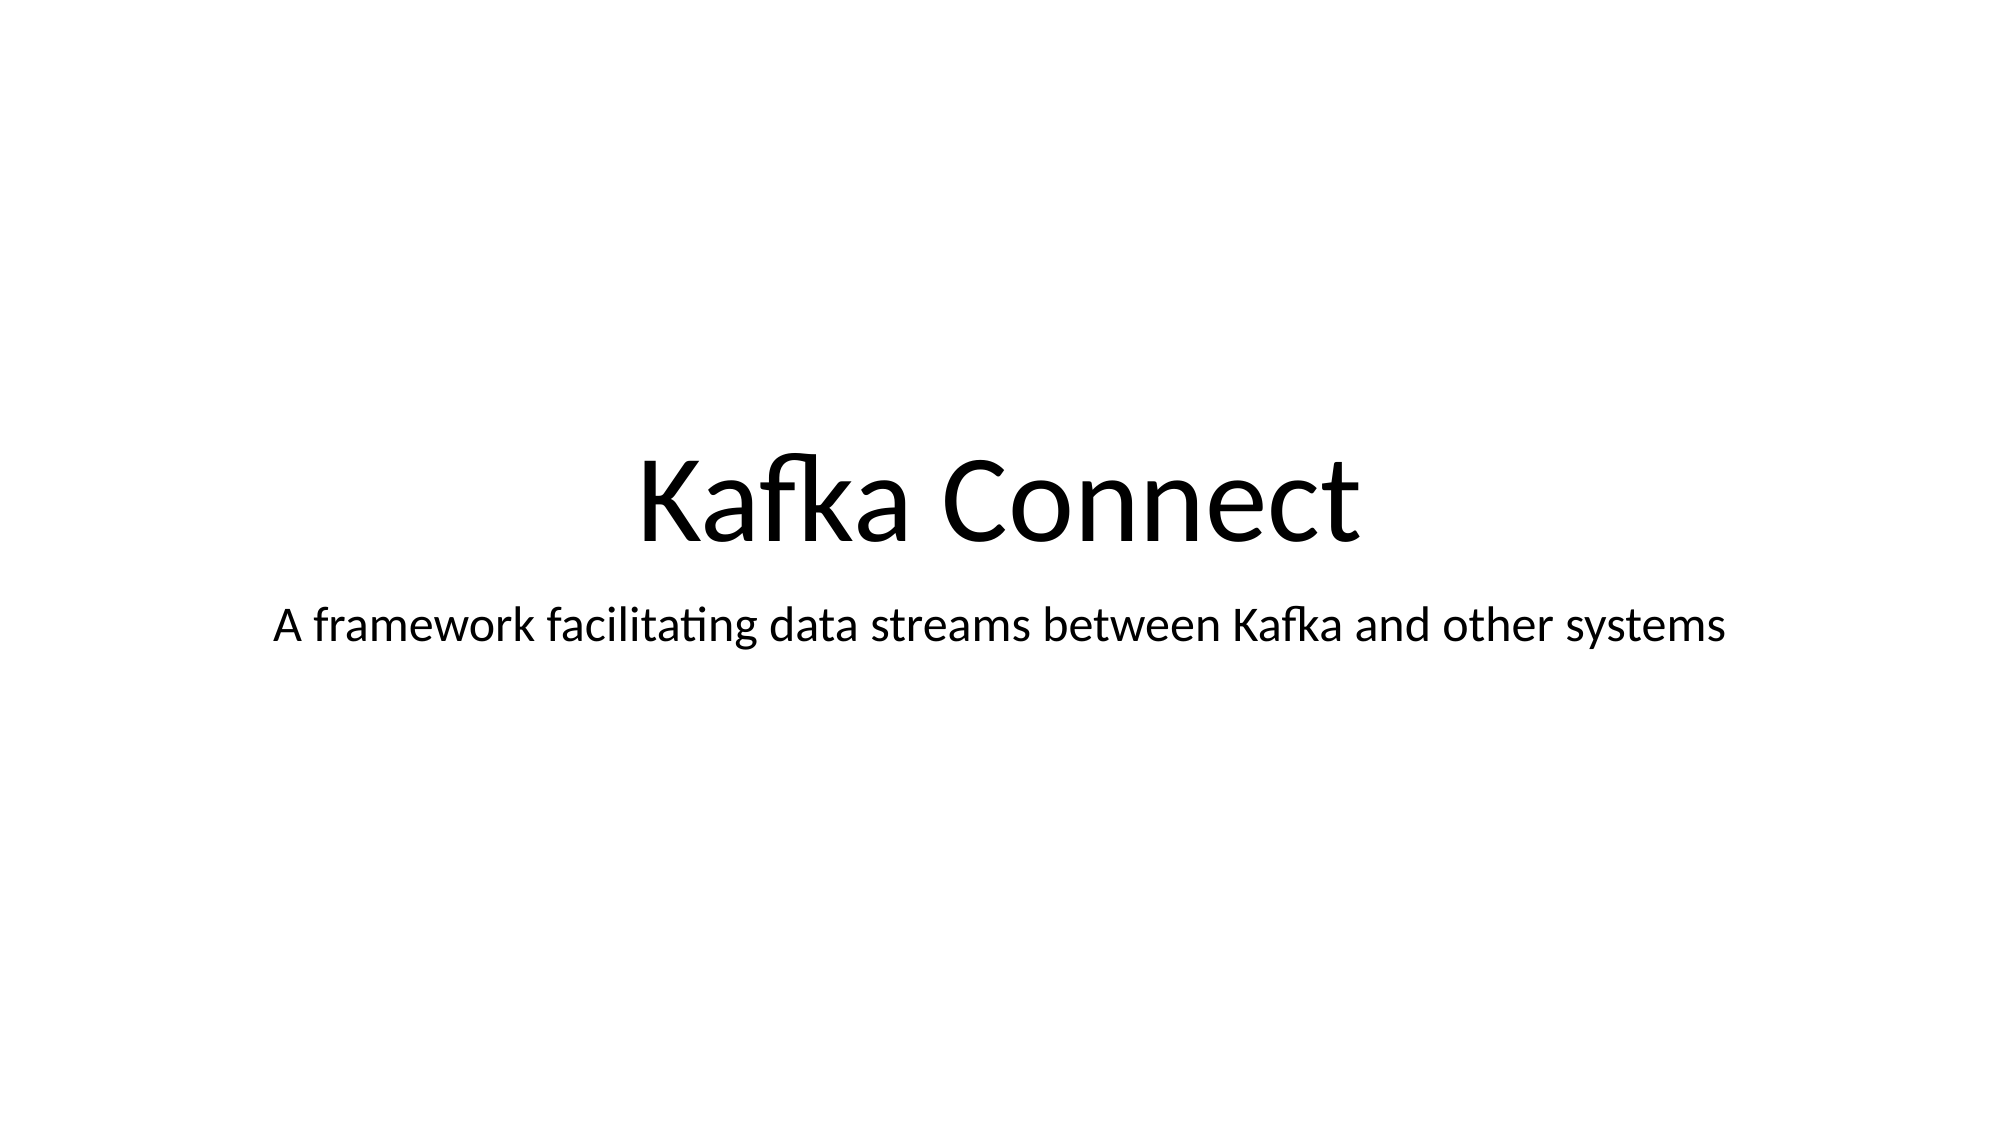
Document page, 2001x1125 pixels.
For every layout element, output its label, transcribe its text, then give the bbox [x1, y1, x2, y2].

subtitle A framework facilitating data streams between Kafka and other systems [249, 590, 1750, 863]
title Kafka Connect [249, 184, 1750, 576]
